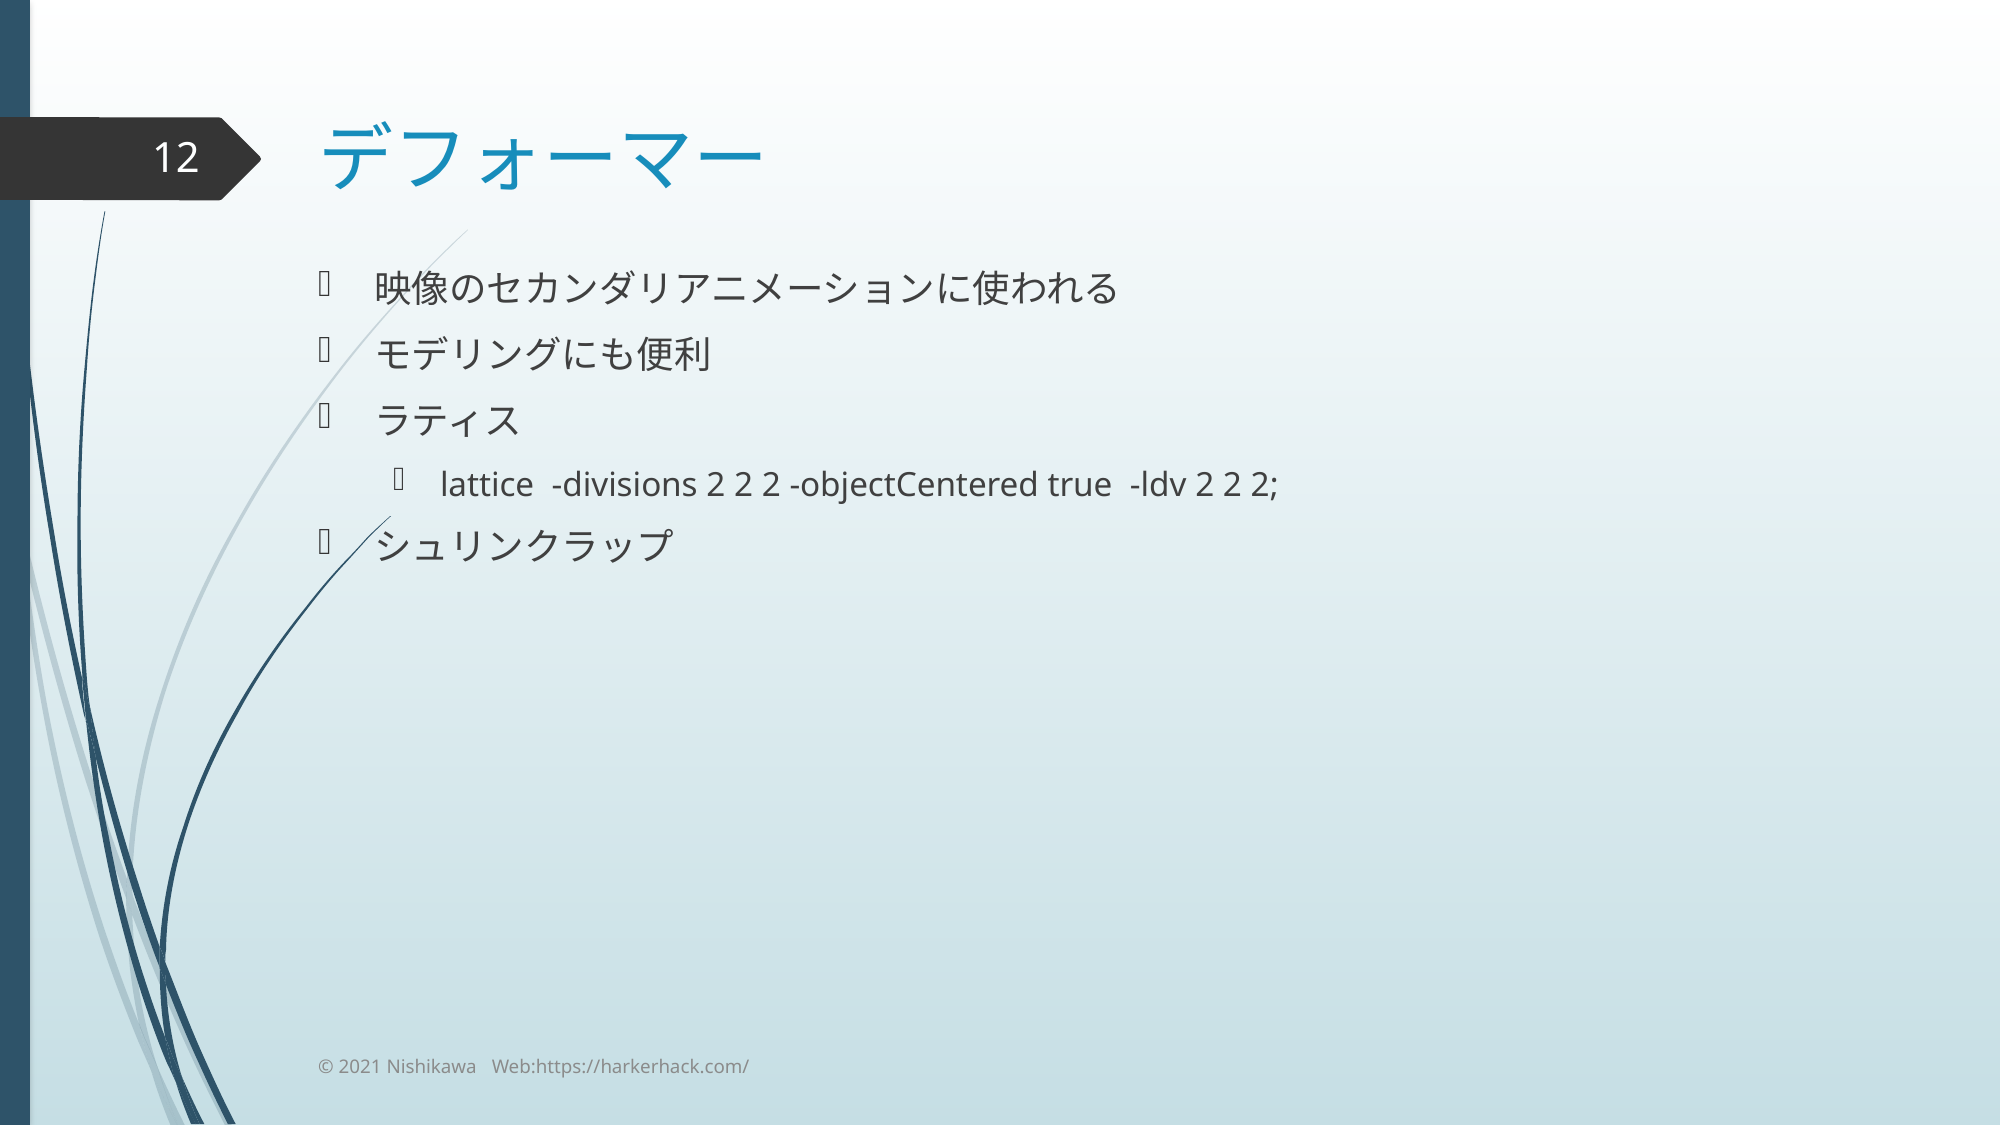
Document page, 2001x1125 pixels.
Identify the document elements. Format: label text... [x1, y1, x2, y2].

title デフォーマー [303, 102, 1888, 212]
footer © 2021 Nishikawa Web:https://harkerhack.com/ [303, 1036, 1675, 1096]
slide_number 12 [87, 129, 216, 190]
list 映像のセカンダリアニメーションに使われる モデリングにも便利 ラティス lattice -divisions 2 2 2 -objectCentered true -ldv 2 2 2; シュリンクラップ [303, 257, 1888, 970]
